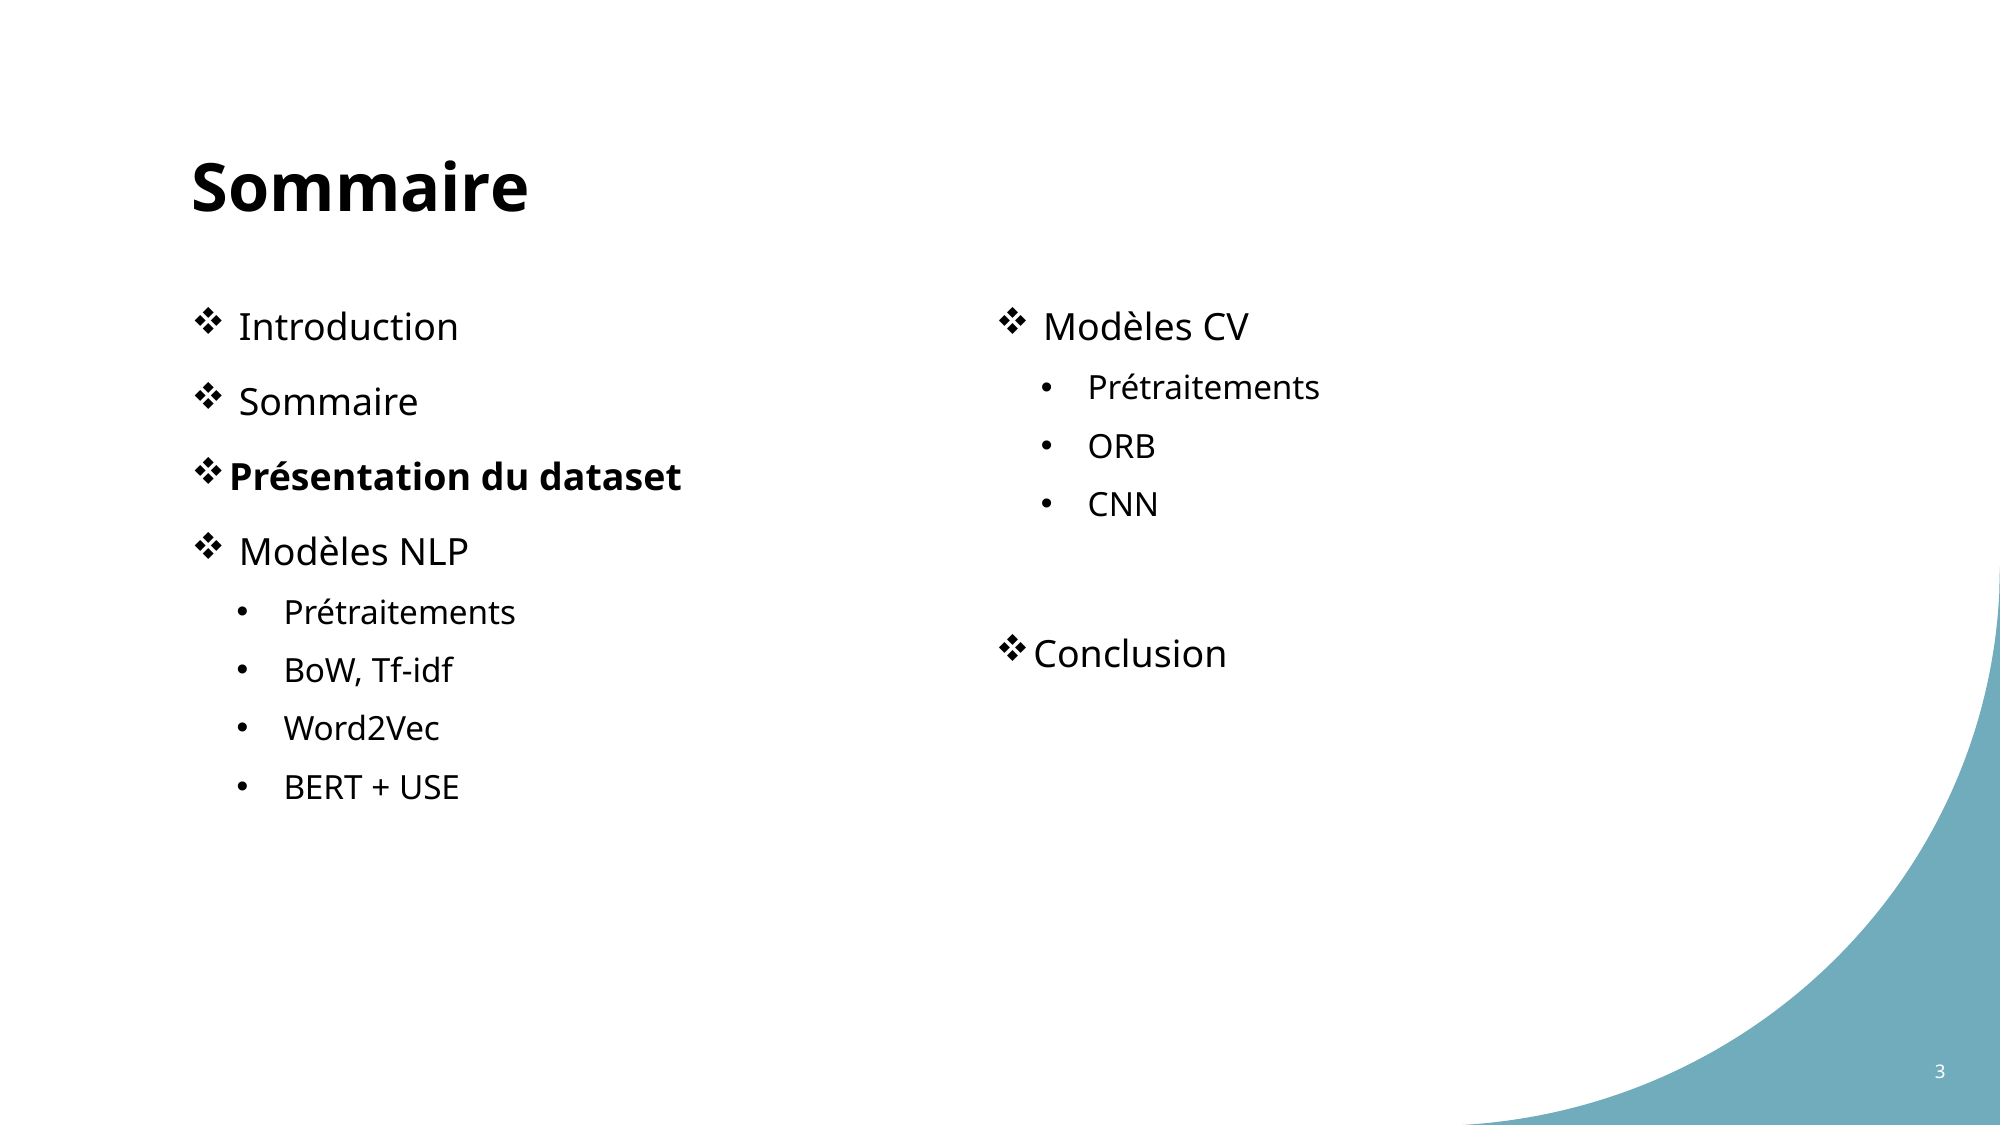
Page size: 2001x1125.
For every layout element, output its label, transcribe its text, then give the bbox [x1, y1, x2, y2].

list Introduction Sommaire Présentation du dataset Modèles NLP Prétraitements BoW, Tf-idf Word2Vec BERT + USE Modèles CV Prétraitements ORB CNN Conclusion [176, 286, 1815, 975]
slide_number 3 [1893, 1042, 1961, 1103]
title Sommaire [176, 118, 1809, 233]
